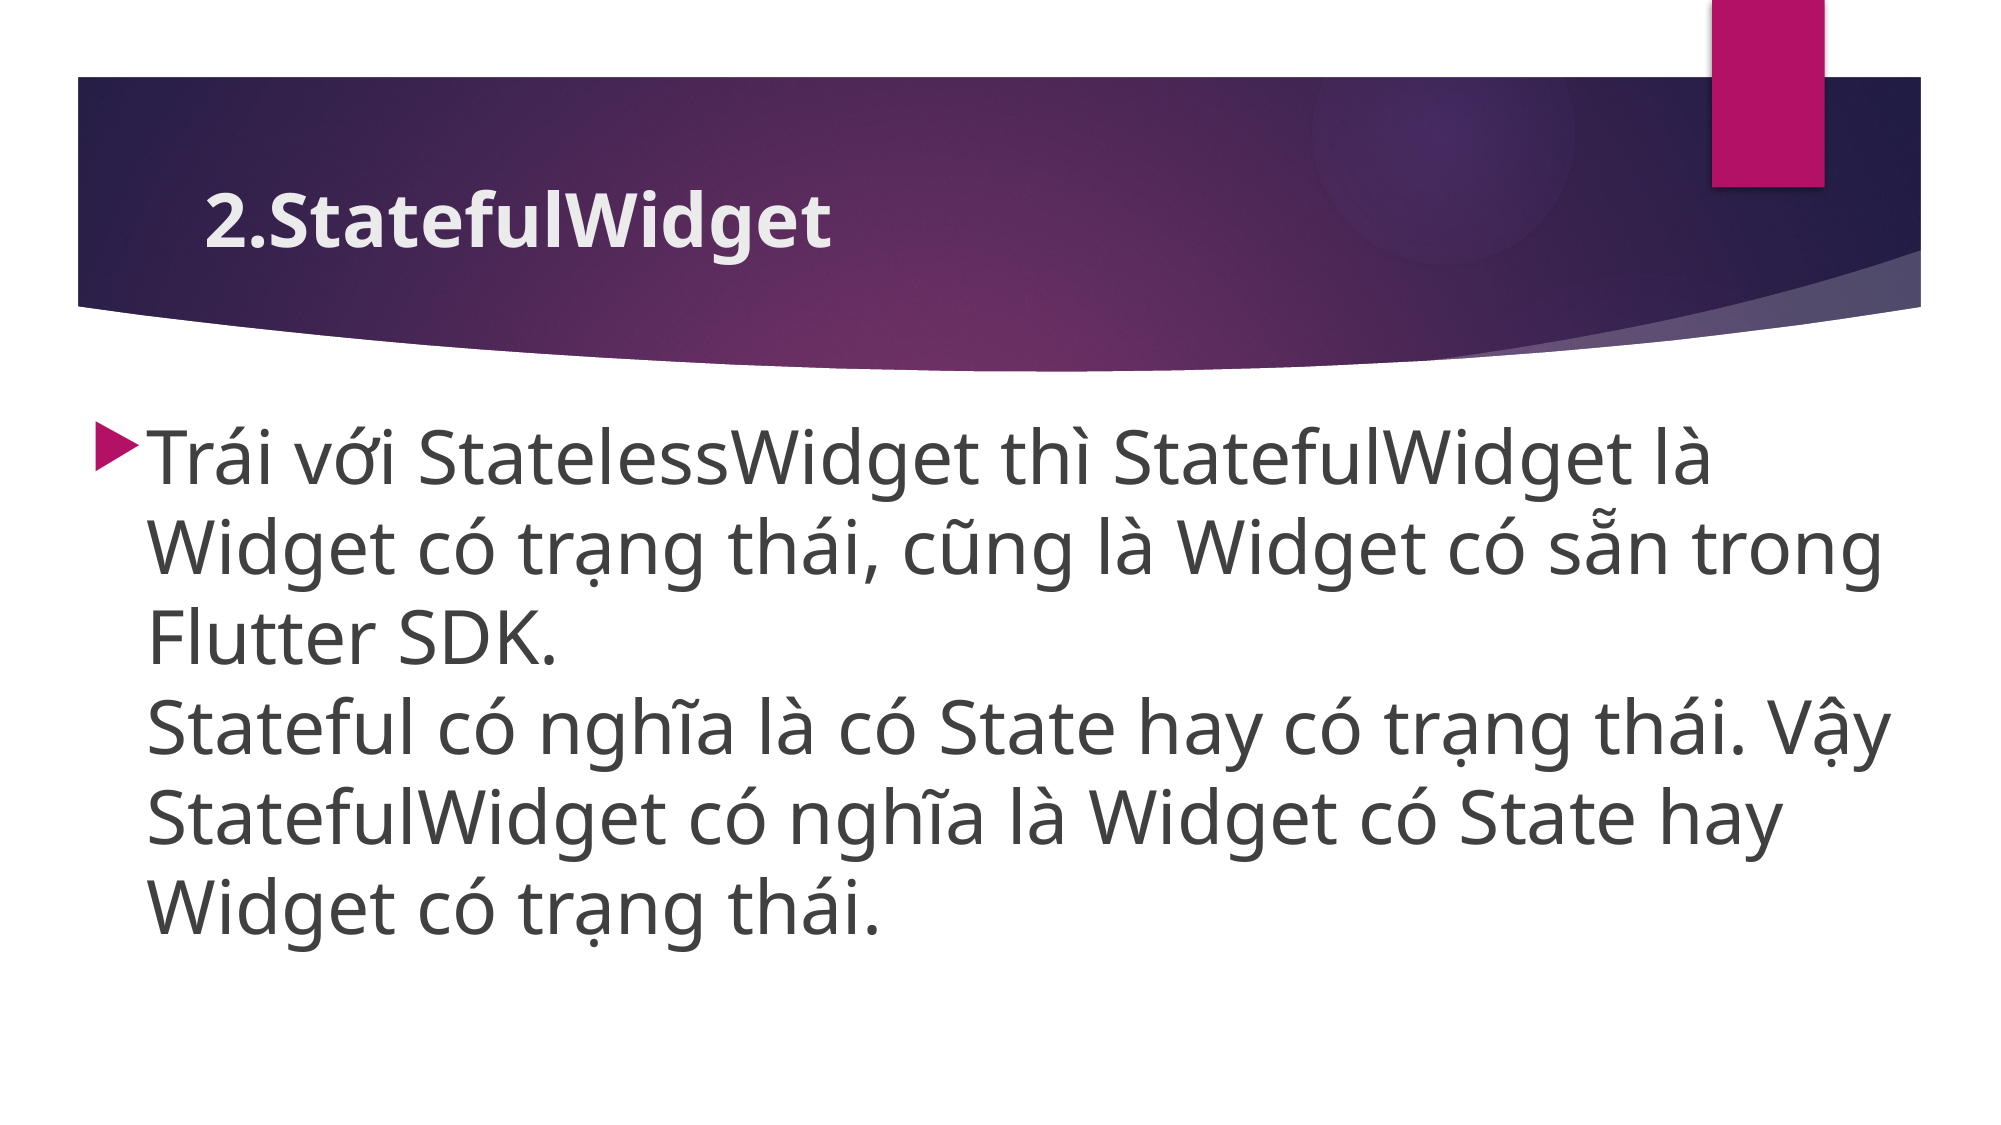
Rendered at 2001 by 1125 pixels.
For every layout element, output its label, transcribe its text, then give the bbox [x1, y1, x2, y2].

list Trái với StatelessWidget thì StatefulWidget là Widget có trạng thái, cũng là Widget có sẵn trong Flutter SDK. Stateful có nghĩa là có State hay có trạng thái. Vậy StatefulWidget có nghĩa là Widget có State hay Widget có trạng thái. [75, 401, 1942, 988]
title 2.StatefulWidget [189, 159, 1627, 276]
